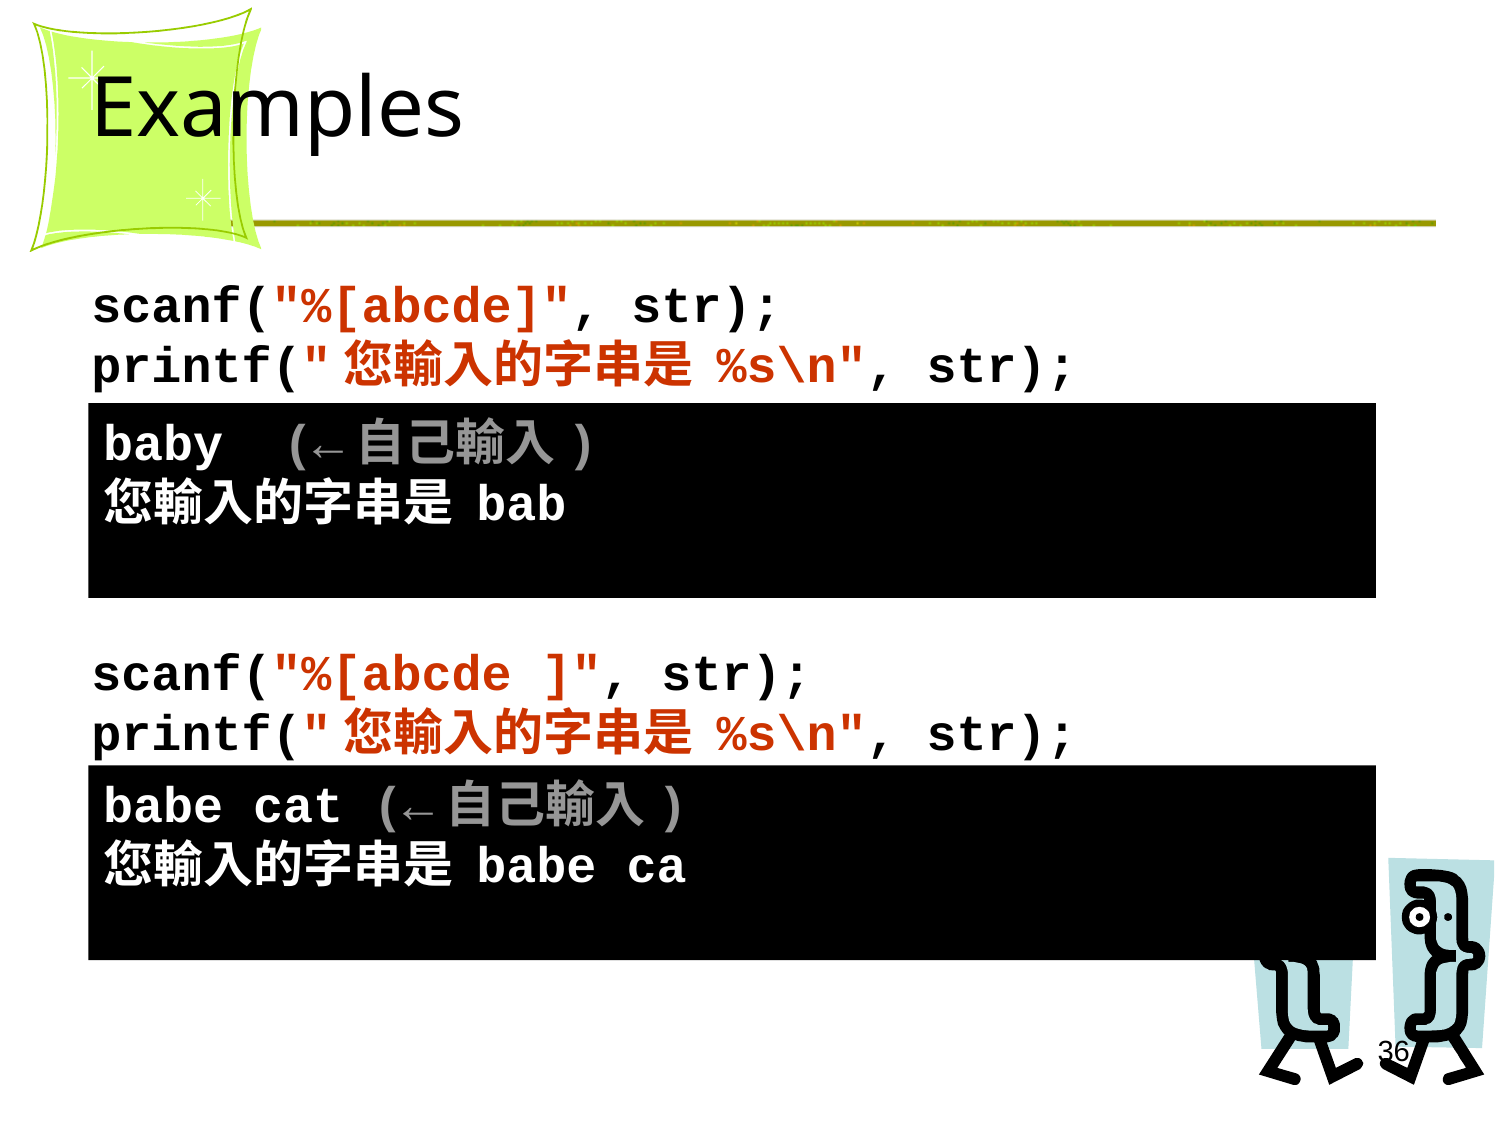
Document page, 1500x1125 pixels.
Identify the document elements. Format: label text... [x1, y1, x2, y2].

text_box babe cat (←自己輸入) 您輸入的字串是 babe ca [88, 765, 1376, 961]
title Examples [75, 45, 1425, 161]
text_box scanf("%[abcde ]", str); printf("您輸入的字串是 %s\n", str); [76, 633, 1427, 777]
slide_number 36 [1074, 1024, 1426, 1103]
text_box scanf("%[abcde]", str); printf("您輸入的字串是 %s\n", str); [76, 265, 1427, 409]
picture [253, 214, 1436, 236]
text_box baby (←自己輸入) 您輸入的字串是 bab [88, 403, 1376, 598]
